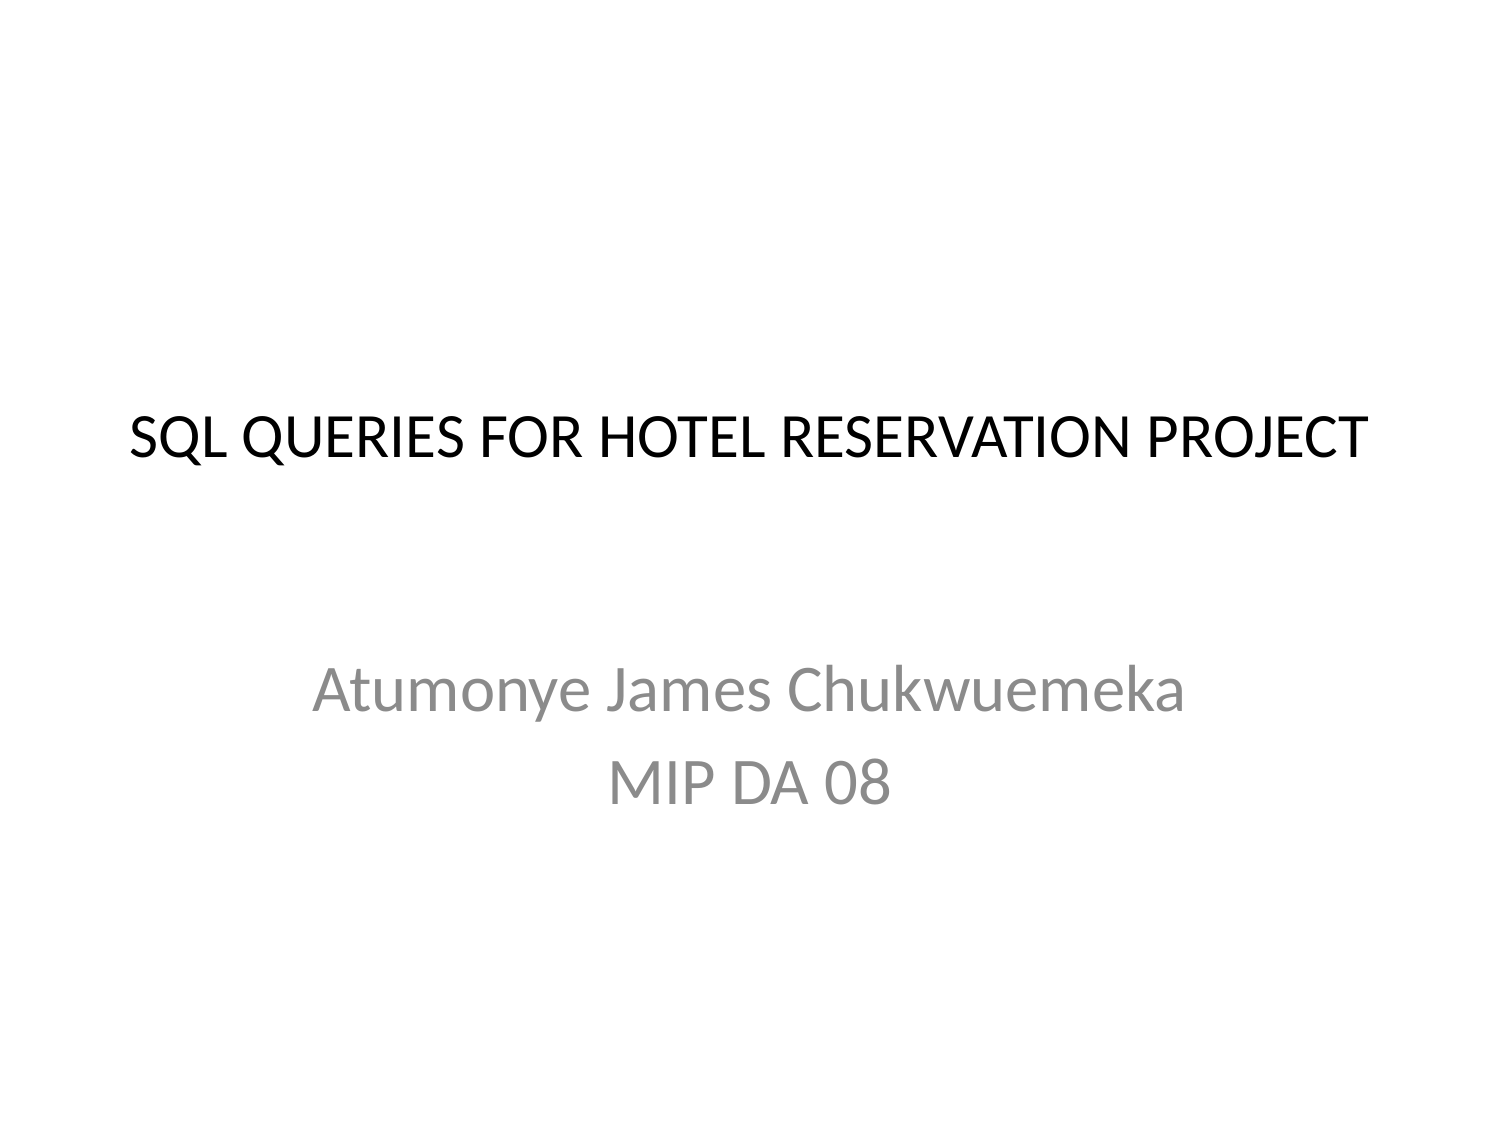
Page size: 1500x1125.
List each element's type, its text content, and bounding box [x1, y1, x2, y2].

title SQL QUERIES FOR HOTEL RESERVATION PROJECT [112, 349, 1388, 591]
subtitle Atumonye James Chukwuemeka MIP DA 08 [225, 637, 1275, 925]
